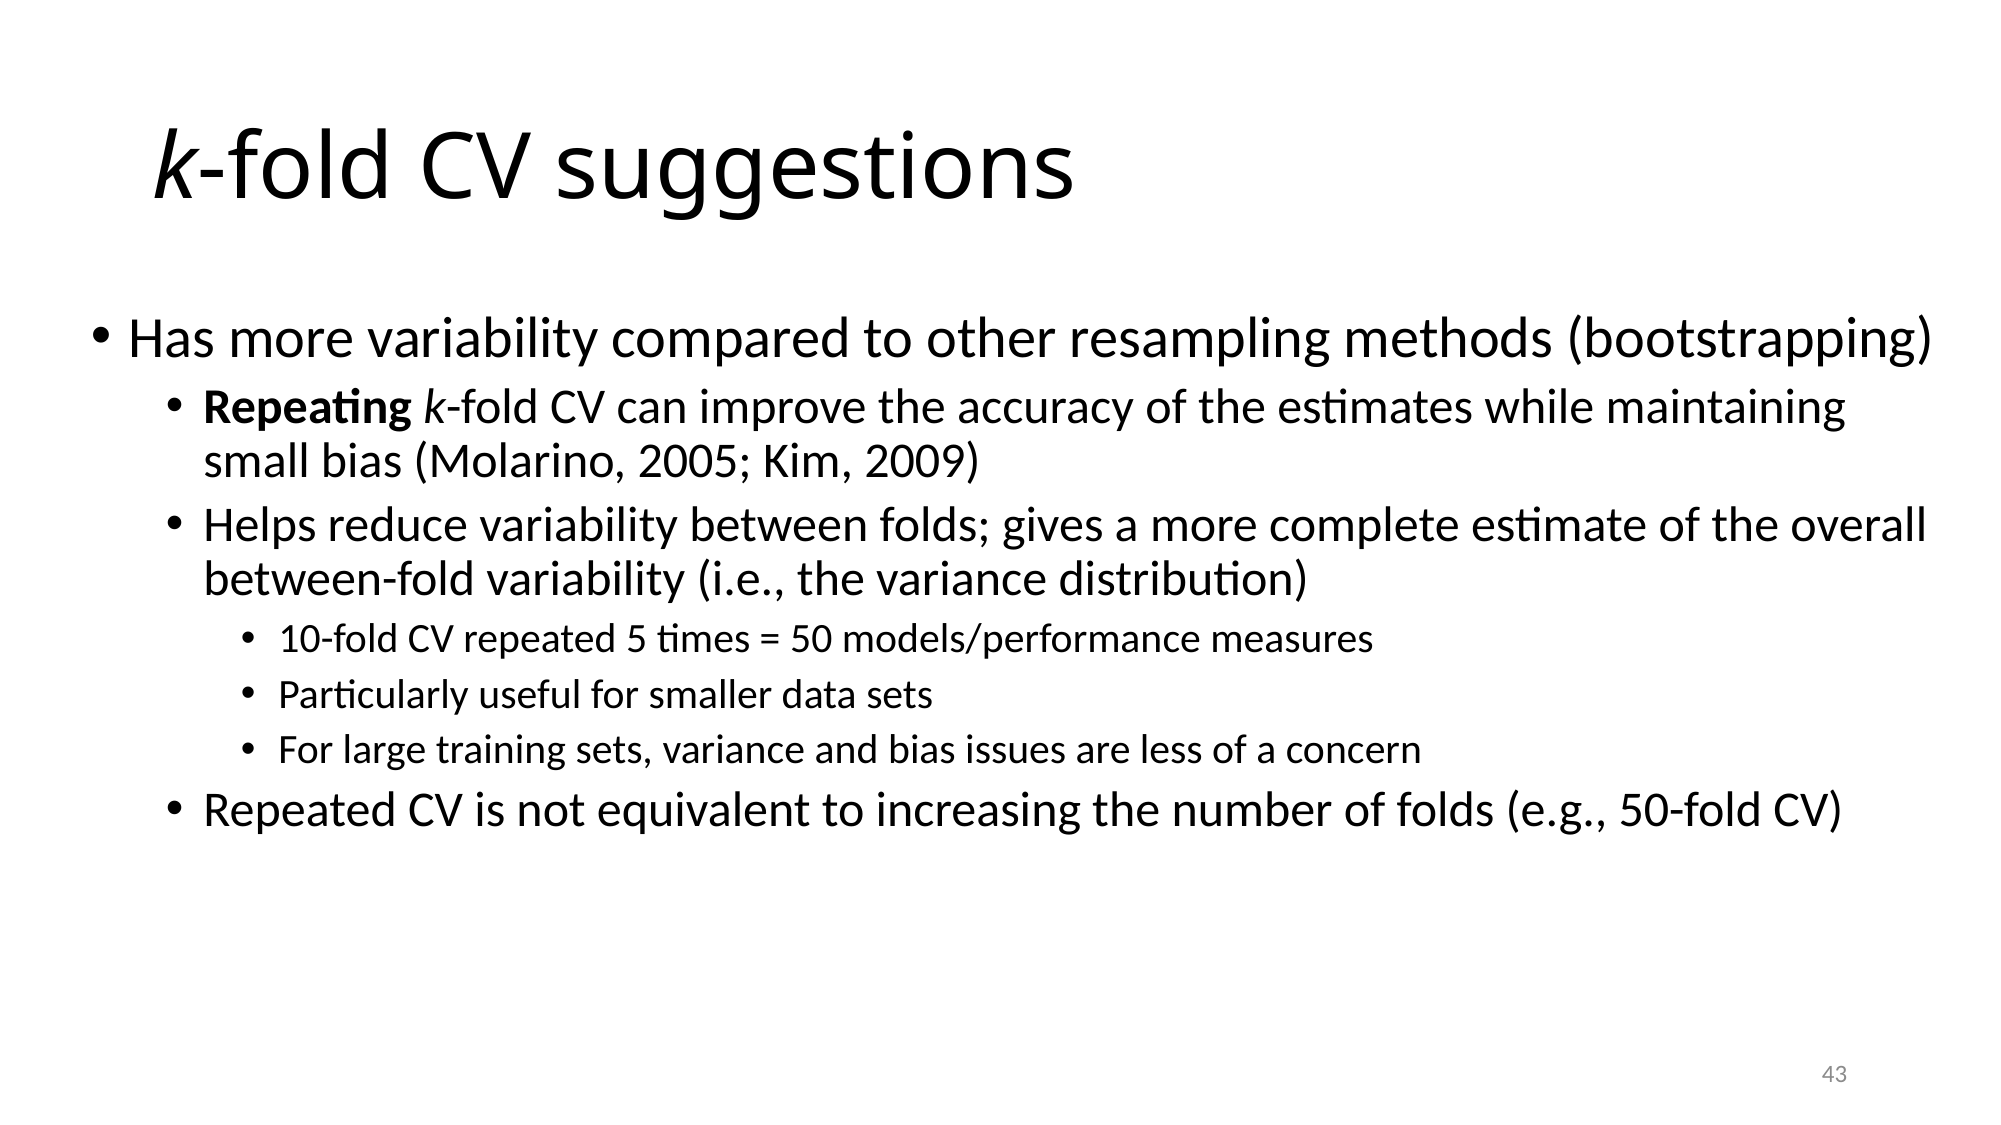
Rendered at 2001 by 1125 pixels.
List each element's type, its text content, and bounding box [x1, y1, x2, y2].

list Has more variability compared to other resampling methods (bootstrapping) Repeating k-fold CV can improve the accuracy of the estimates while maintaining small bias (Molarino, 2005; Kim, 2009) Helps reduce variability between folds; gives a more complete estimate of the overall between-fold variability (i.e., the variance distribution) 10-fold CV repeated 5 times = 50 models/performance measures Particularly useful for smaller data sets For large training sets, variance and bias issues are less of a concern Repeated CV is not equivalent to increasing the number of folds (e.g., 50-fold CV) [75, 299, 1977, 1125]
slide_number 43 [1412, 1042, 1863, 1103]
title k-fold CV suggestions [137, 59, 1863, 278]
